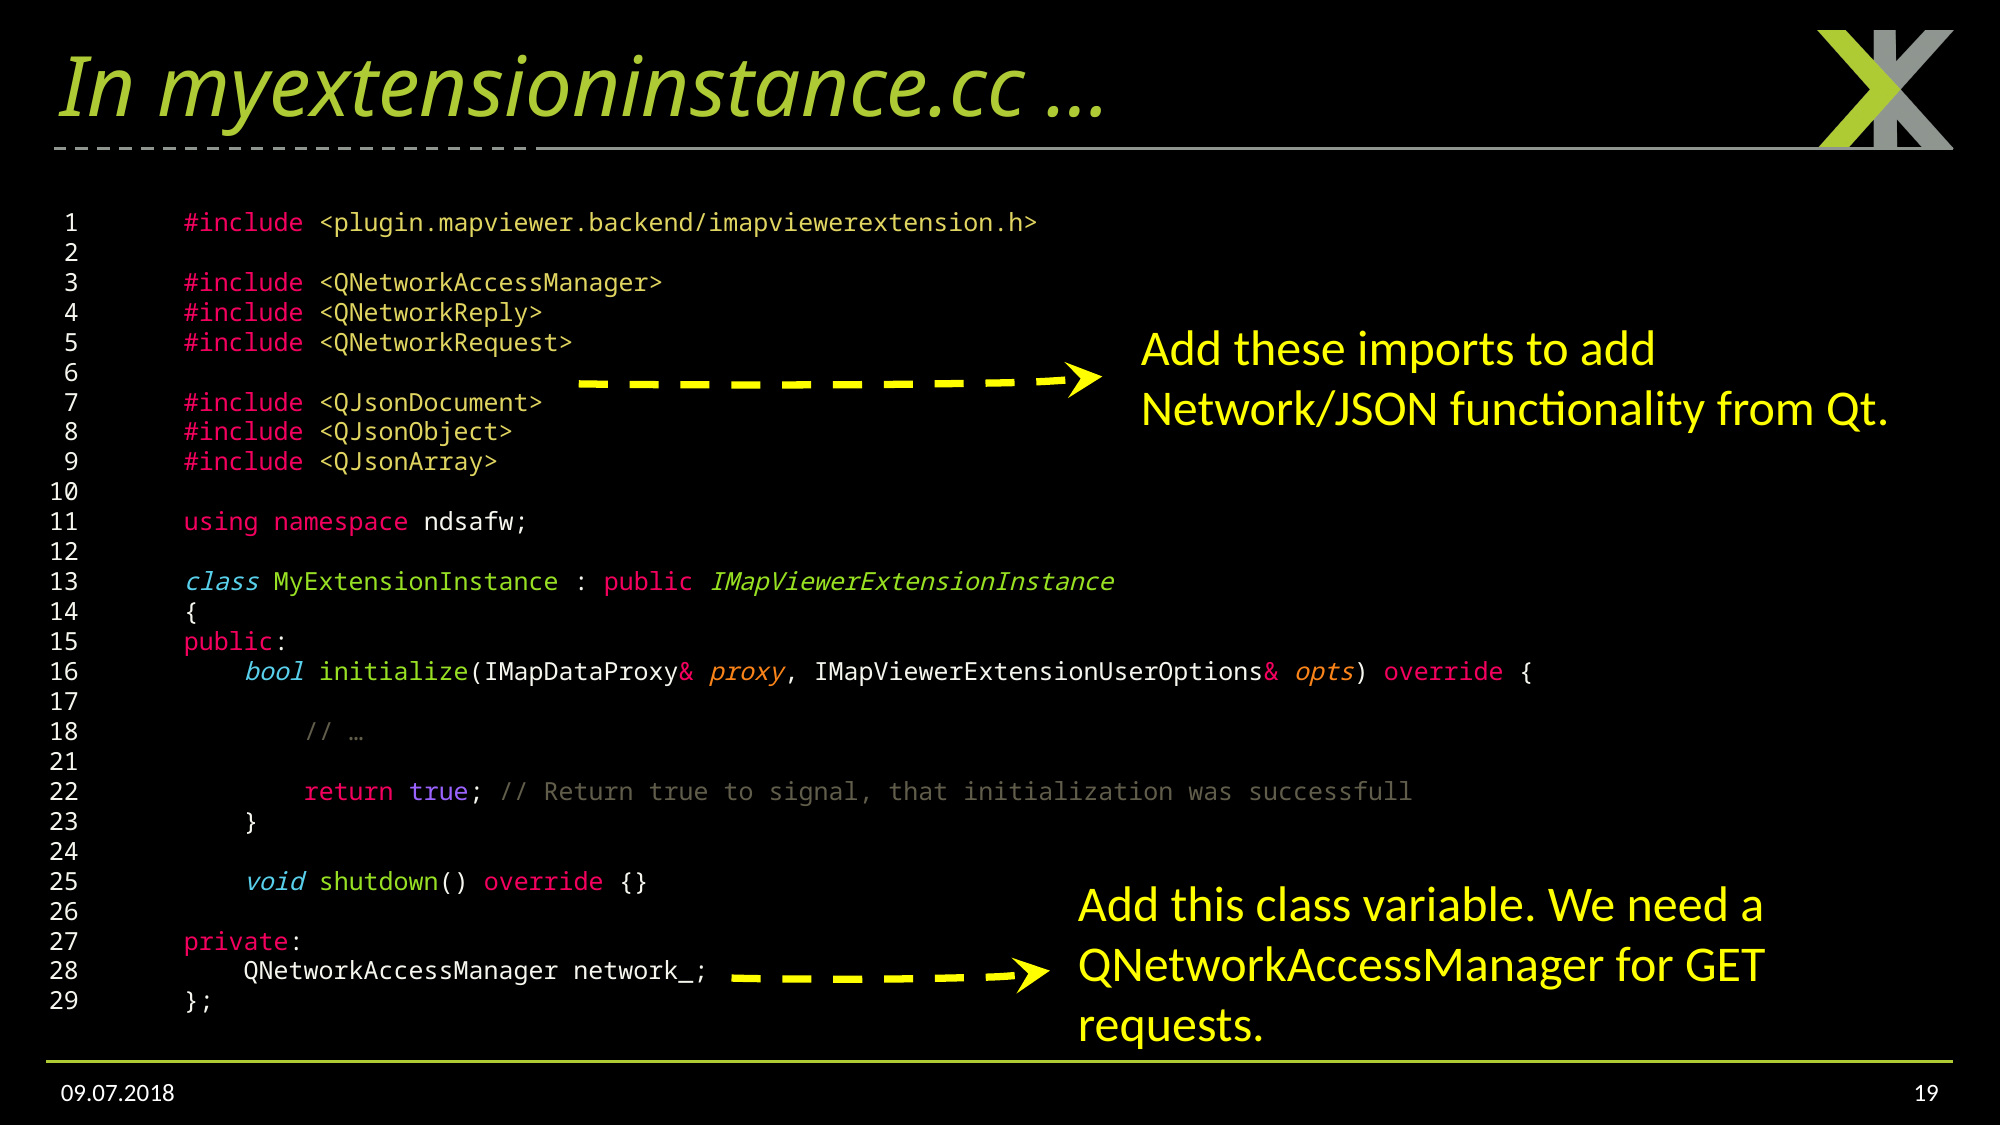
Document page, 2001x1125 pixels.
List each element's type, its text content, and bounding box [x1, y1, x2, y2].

picture [1863, 30, 1955, 149]
text_box 1 #include <plugin.mapviewer.backend/imapviewerextension.h> 2 3 #include <QNetworkAccessManager> 4 #include <QNetworkReply> 5 #include <QNetworkRequest> 6 7 #include <QJsonDocument> 8 #include <QJsonObject> 9 #include <QJsonArray> 10 11 using namespace ndsafw; 12 13 class MyExtensionInstance : public IMapViewerExtensionInstance 14 { 15 public: 16 bool initialize(IMapDataProxy& proxy, IMapViewerExtensionUserOptions& opts) override { 17 18 // … 21 22 return true; // Return true to signal, that initialization was successfull 23 } 24 25 void shutdown() override {} 26 27 private: 28 QNetworkAccessManager network_; 29 }; [18, 198, 1803, 1023]
title In myextensioninstance.cc … [45, 30, 1863, 149]
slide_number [45, 1061, 496, 1122]
text_box [731, 963, 1050, 985]
text_box Add these imports to add Network/JSON functionality from Qt. [1803, 308, 1955, 443]
text_box Add this class variable. We need a QNetworkAccessManager for GET requests. [1063, 864, 1892, 1060]
slide_number 19 [1651, 1061, 1955, 1122]
